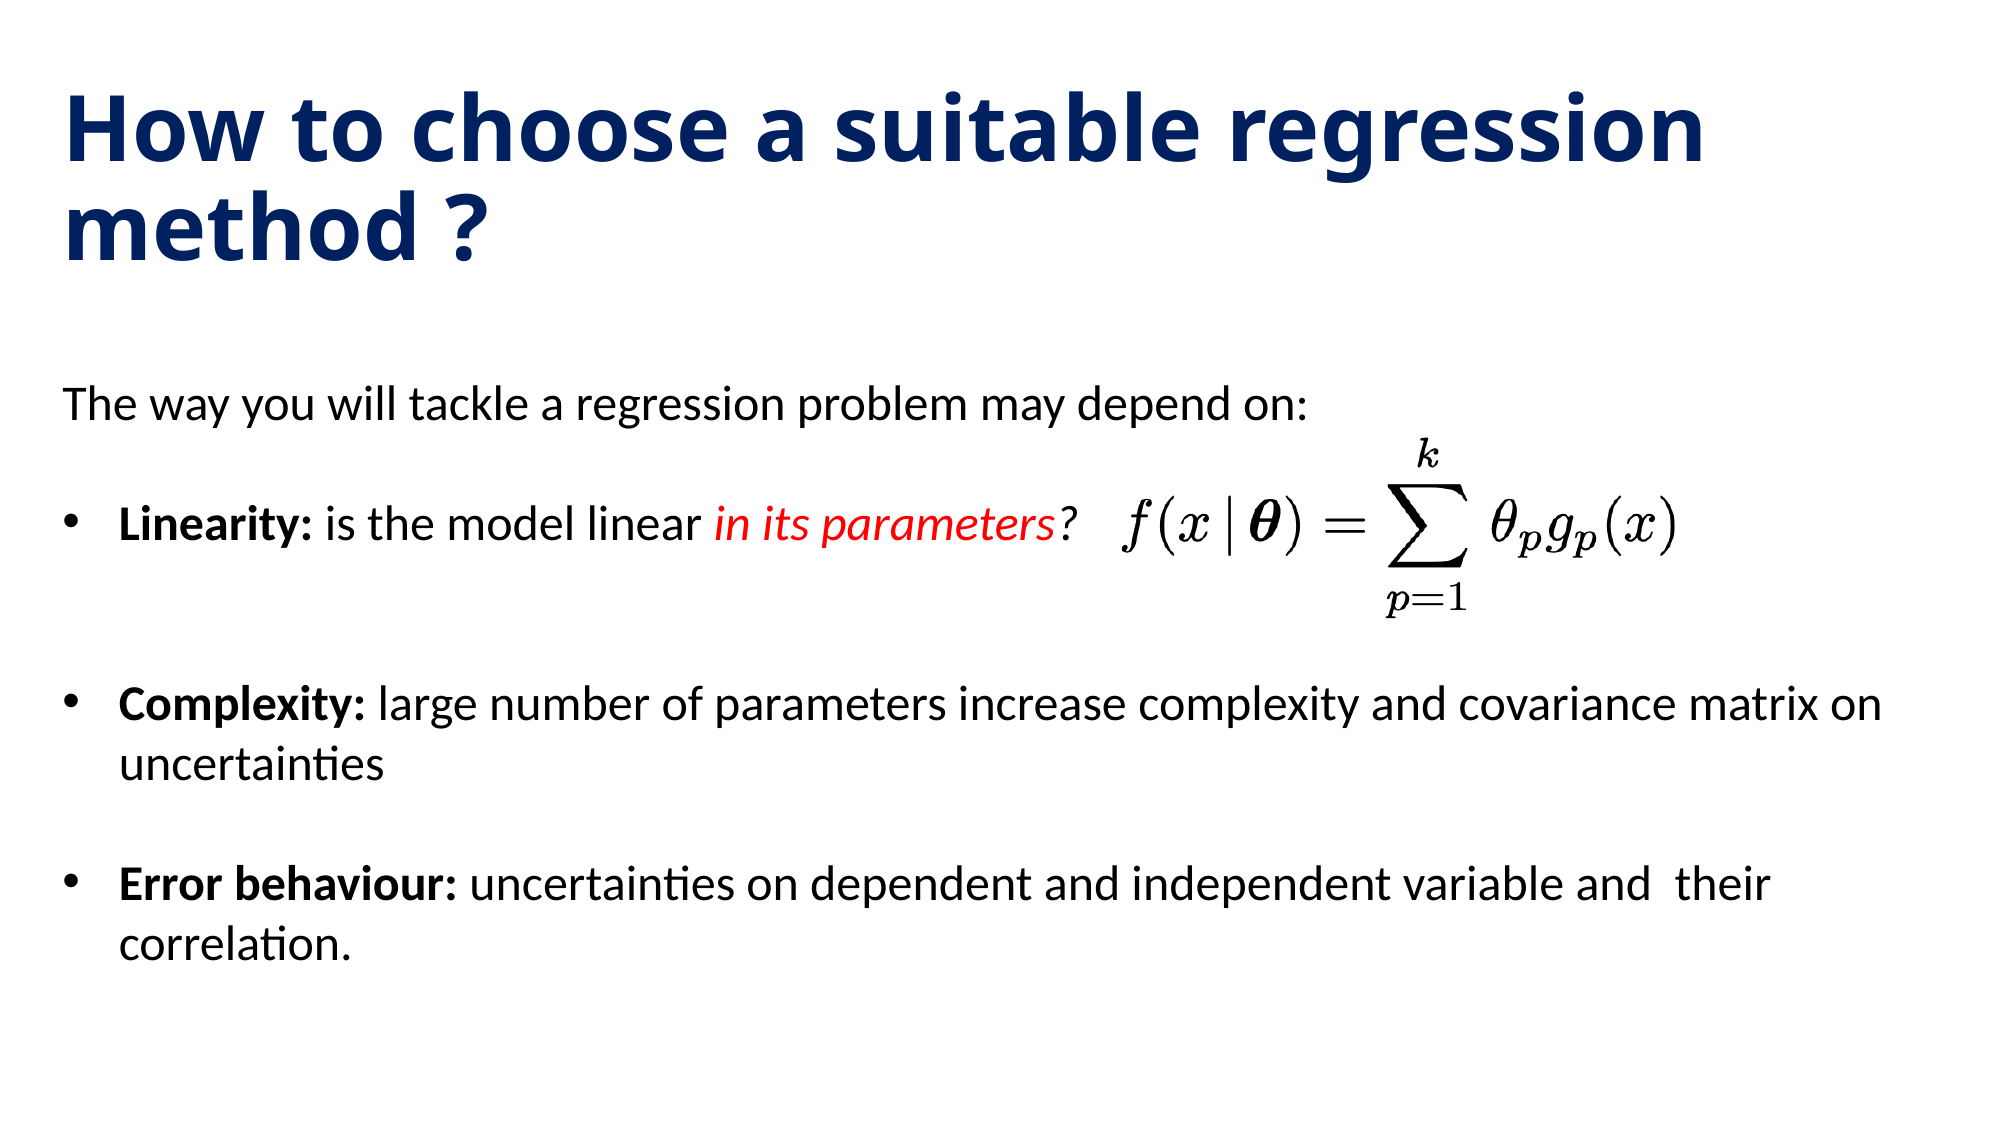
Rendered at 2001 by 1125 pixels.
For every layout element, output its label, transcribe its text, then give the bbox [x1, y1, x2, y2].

title How to choose a suitable regression method ? [47, 72, 1793, 290]
picture [1122, 437, 1675, 619]
text_box The way you will tackle a regression problem may depend on: Linearity: is the model linear in its parameters? Complexity: large number of parameters increase complexity and covariance matrix on uncertainties Error behaviour: uncertainties on dependent and independent variable and their correlation. [47, 363, 1953, 978]
